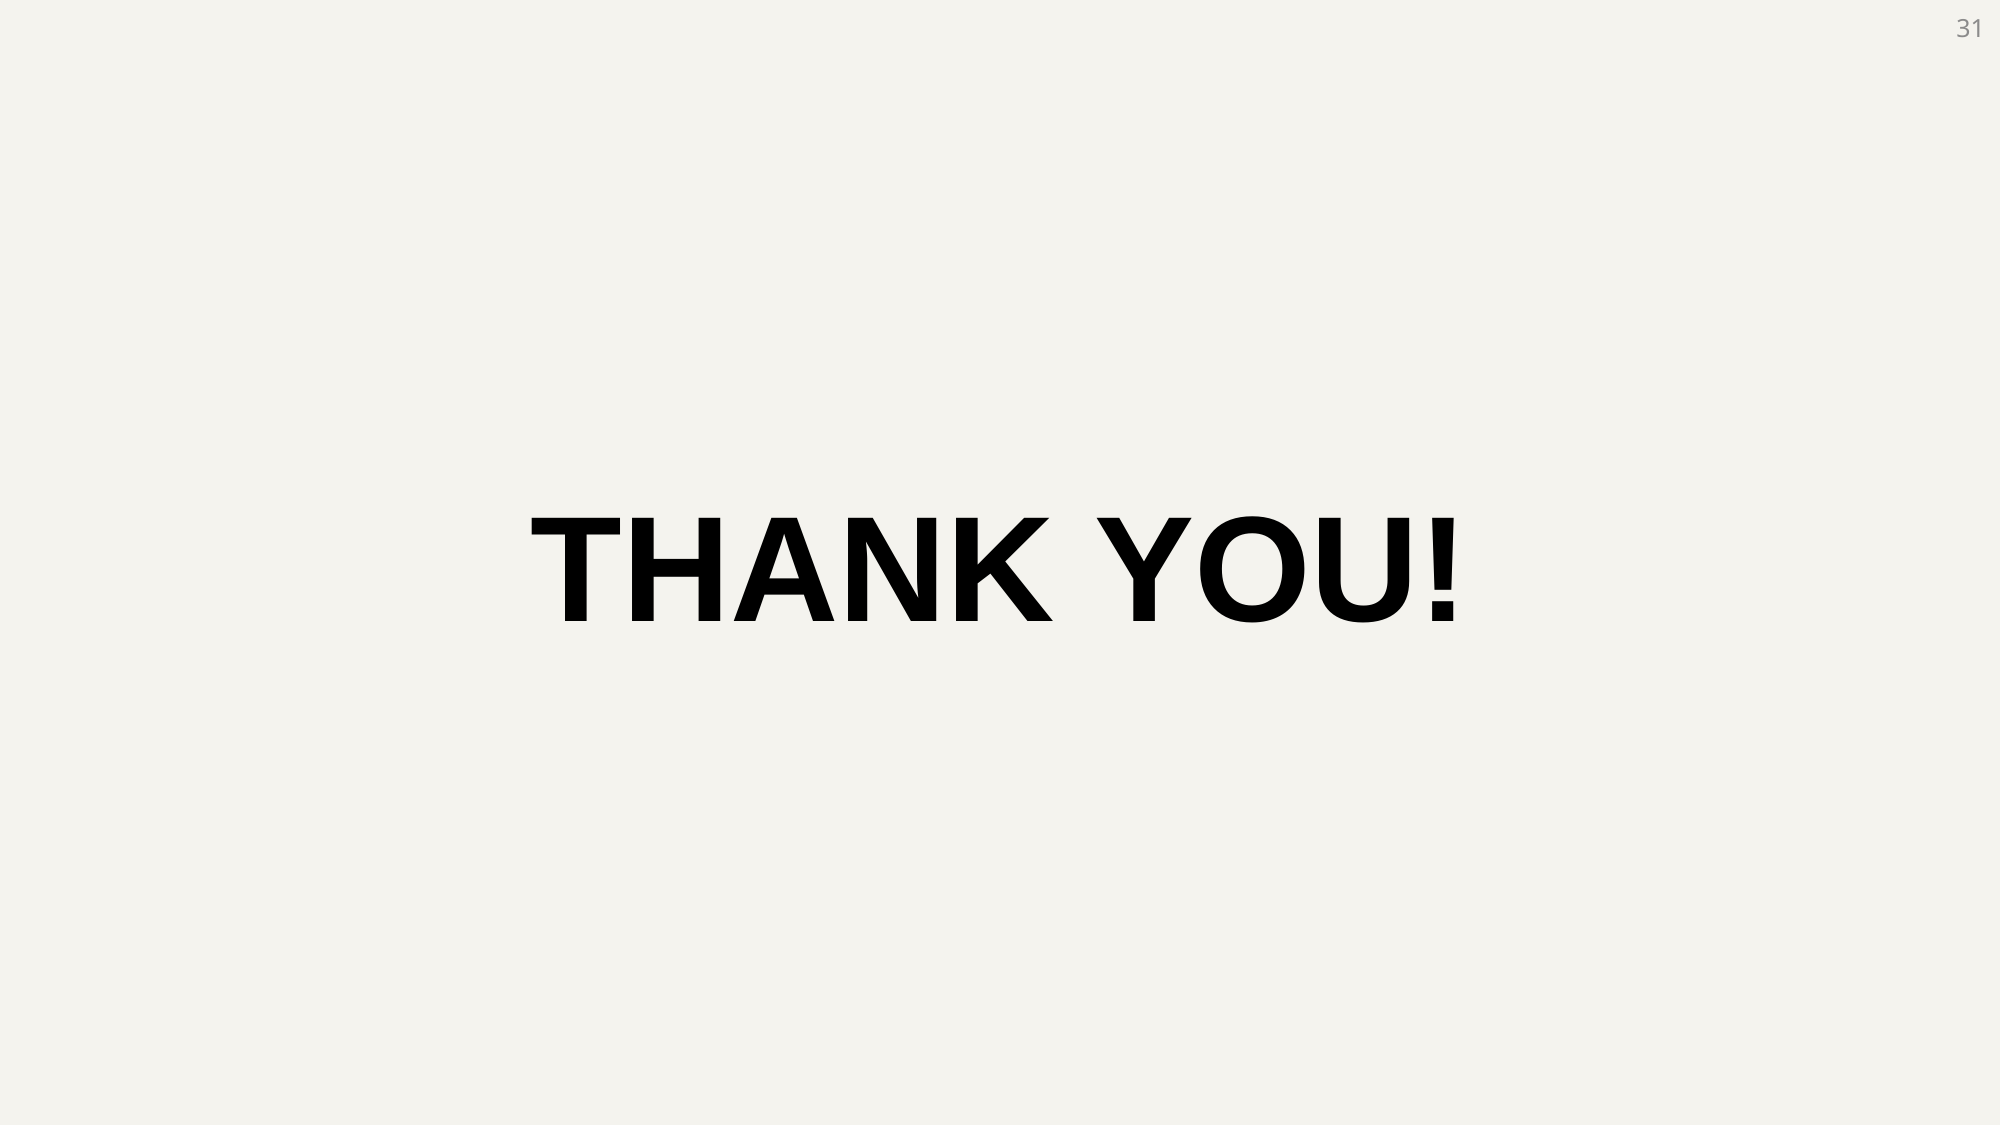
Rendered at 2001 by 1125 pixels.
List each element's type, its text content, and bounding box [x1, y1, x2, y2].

text_box THANK YOU! [282, 463, 1718, 659]
slide_number 31 [1550, 0, 2000, 60]
